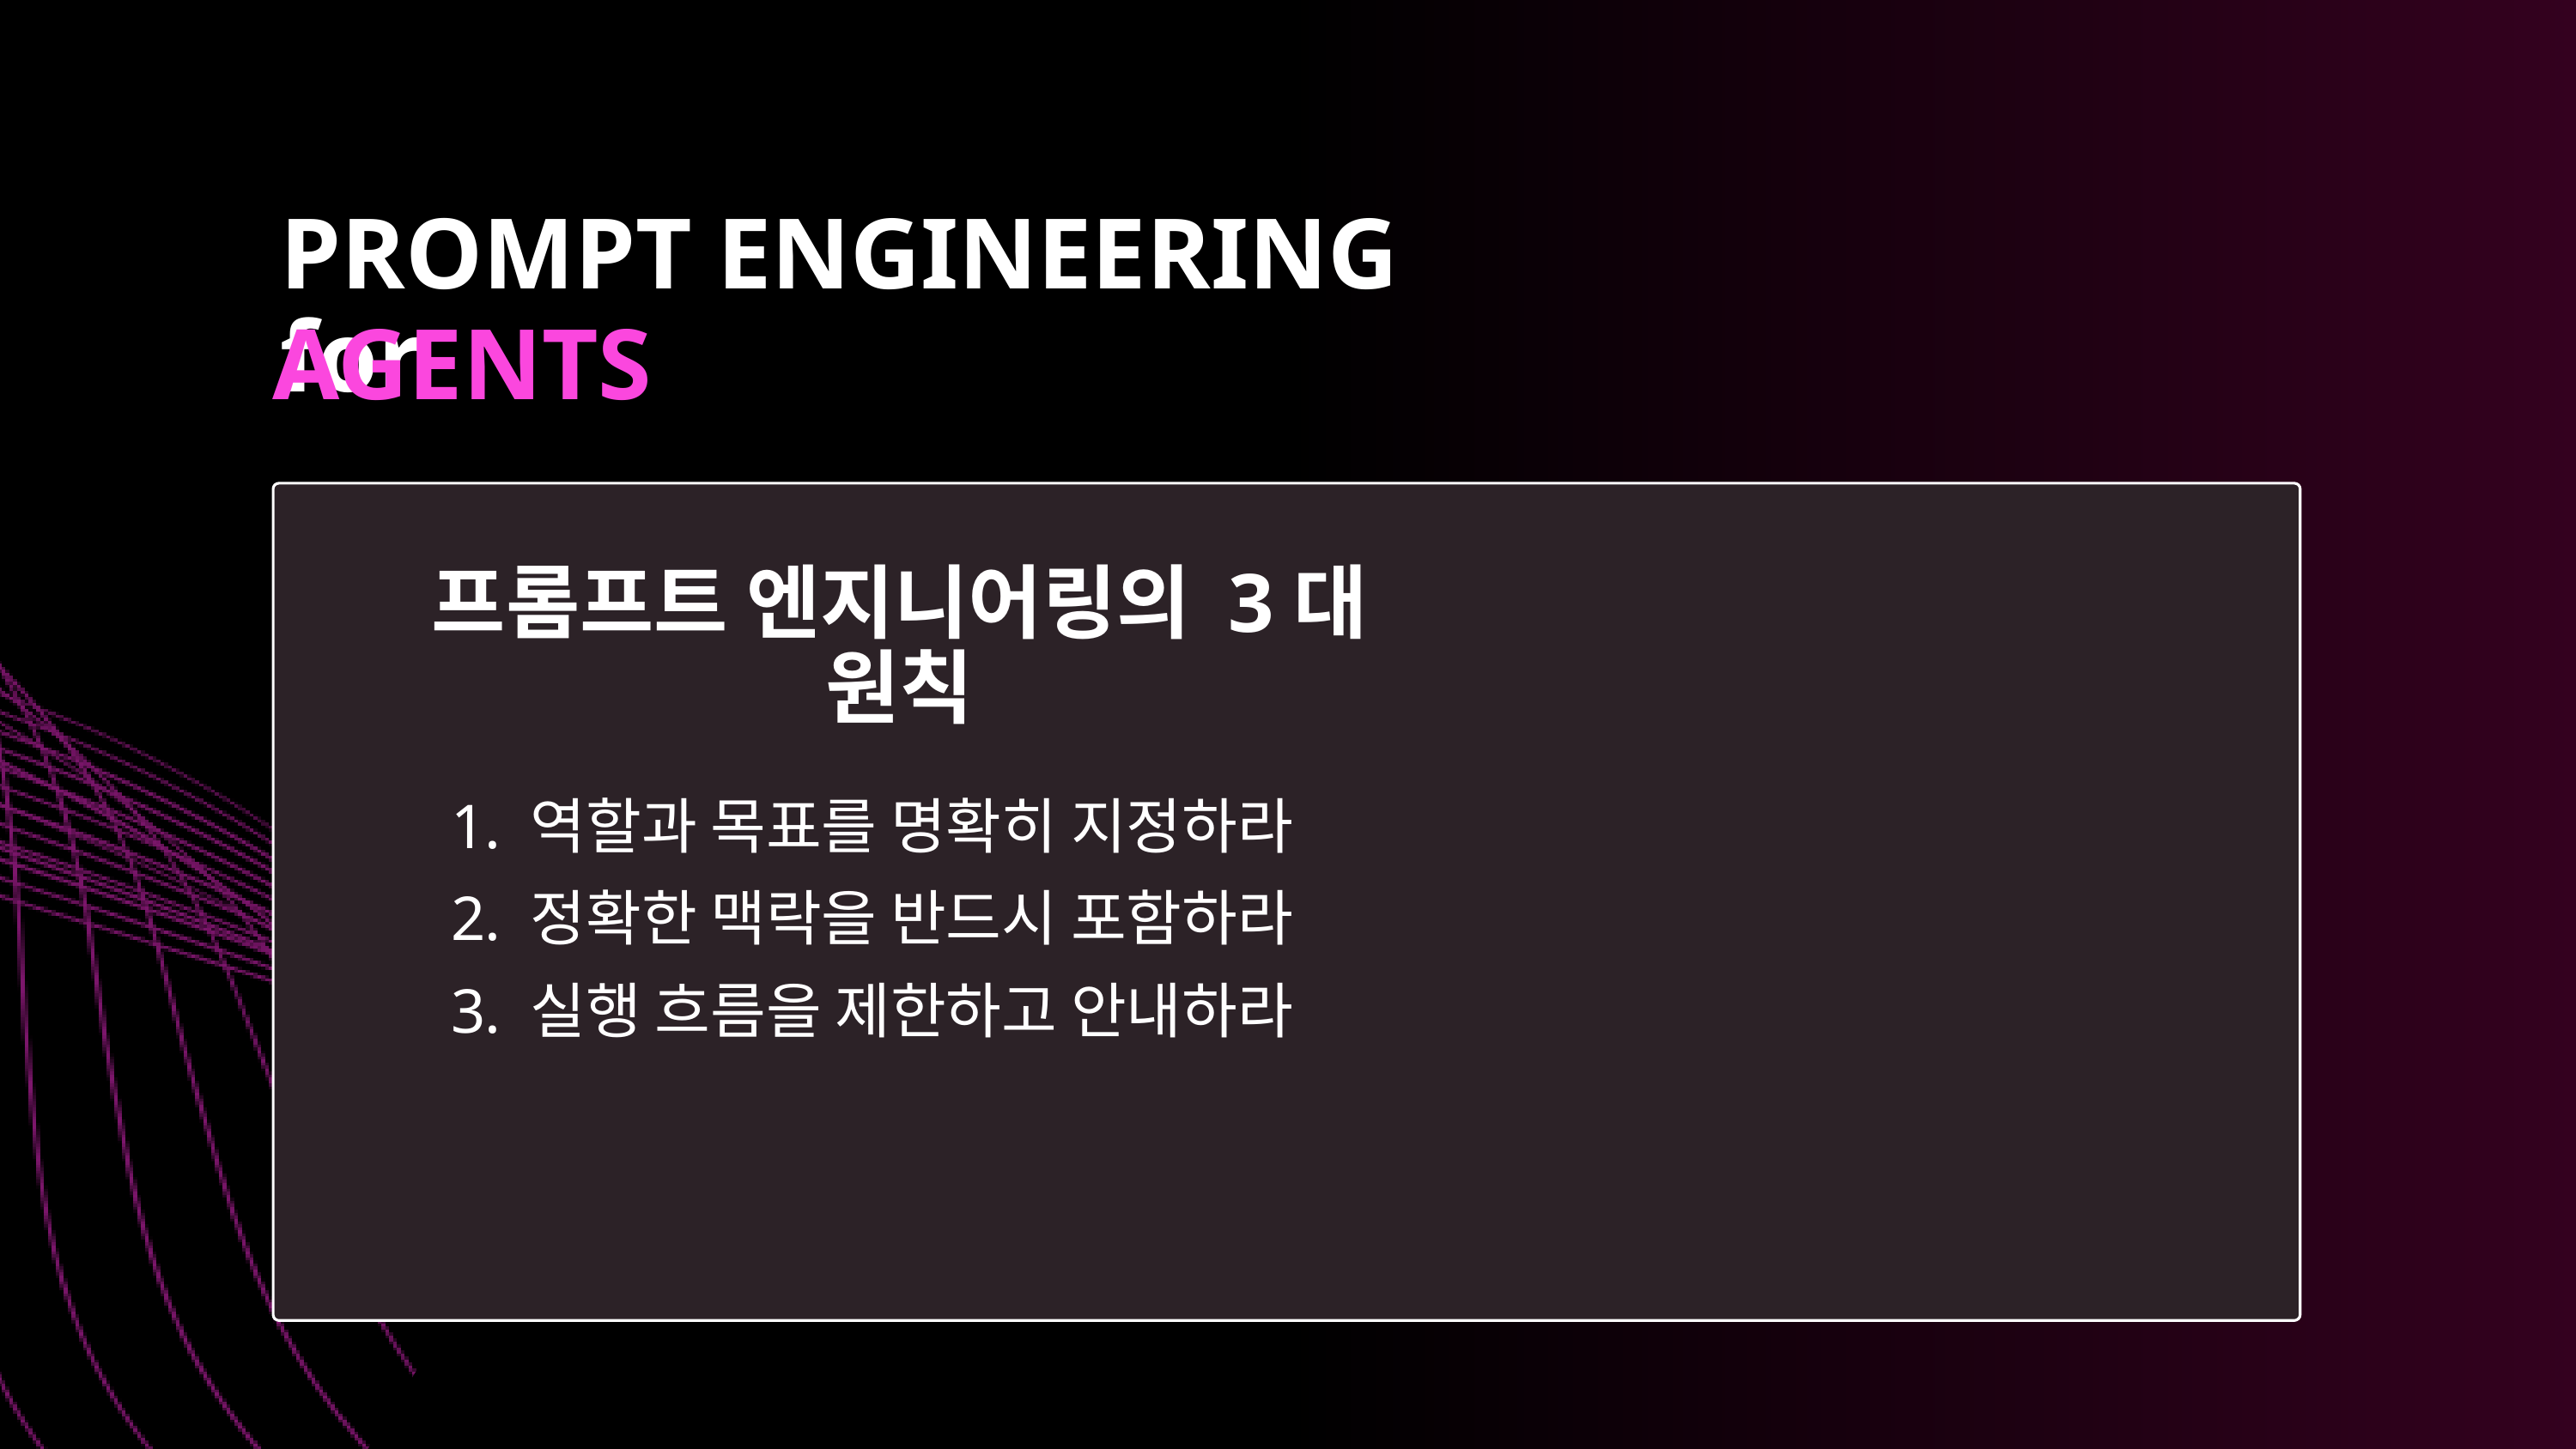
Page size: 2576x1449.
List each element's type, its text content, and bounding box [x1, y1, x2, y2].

text_box AGENTS [273, 308, 1660, 420]
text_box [272, 482, 2301, 1321]
text_box [0, 0, 1006, 1449]
text_box PROMPT ENGINEERING for [280, 205, 1558, 308]
